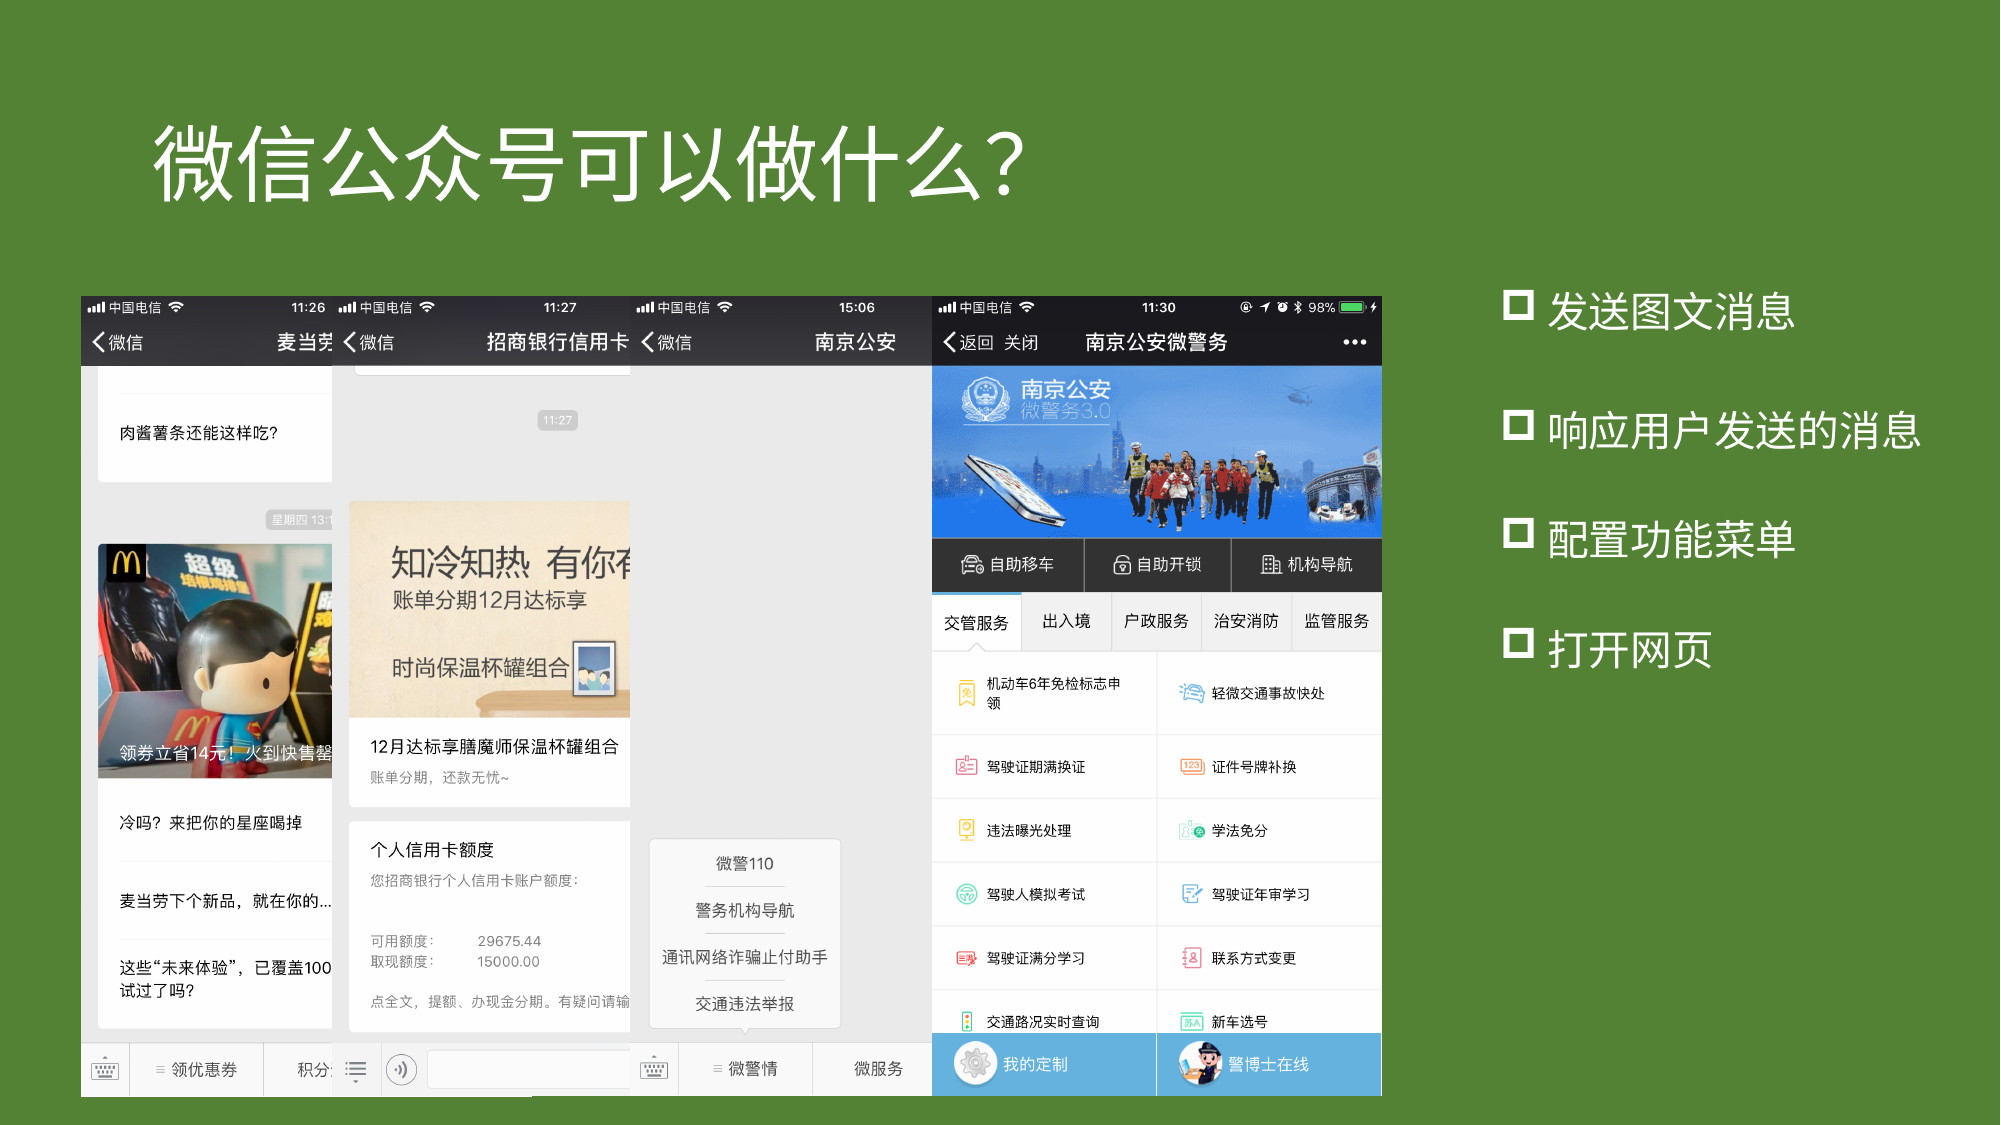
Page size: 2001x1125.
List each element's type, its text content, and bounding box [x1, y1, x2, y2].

text_box 配置功能菜单 [1485, 446, 1907, 572]
text_box 发送图文消息 [1485, 218, 1907, 337]
title 微信公众号可以做什么？ [137, 59, 1863, 278]
text_box 打开网页 [1485, 572, 1907, 682]
picture [81, 296, 1382, 1097]
text_box 响应用户发送的消息 [1485, 337, 1978, 463]
